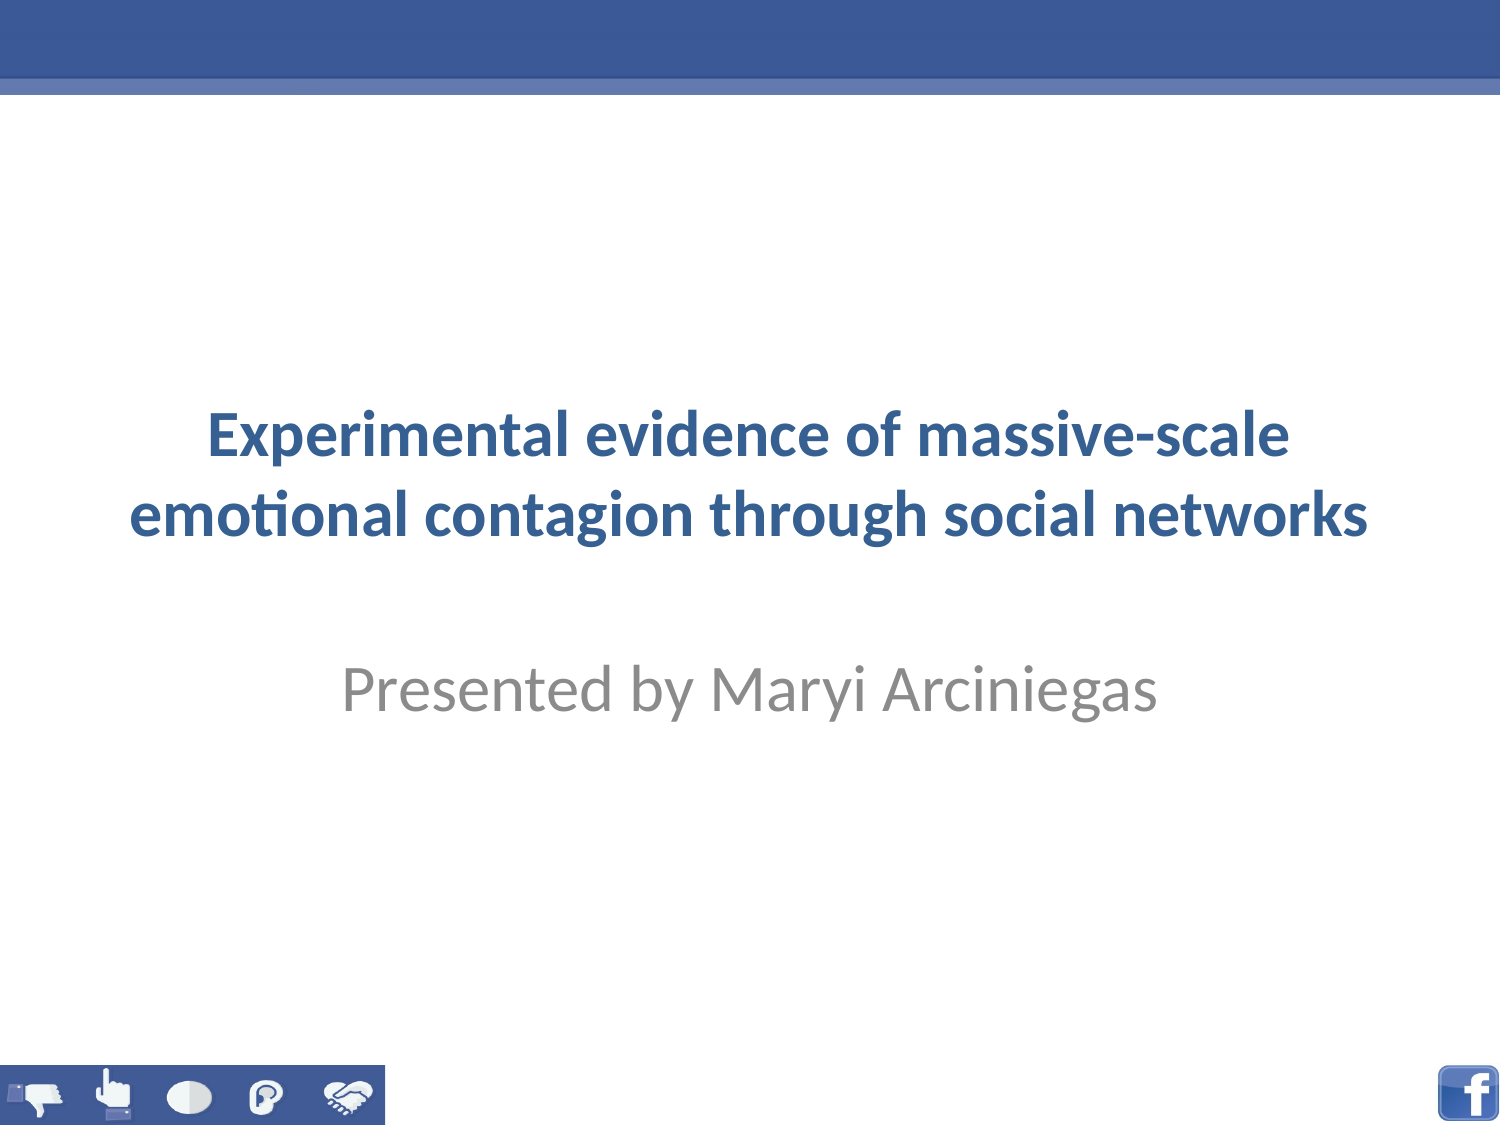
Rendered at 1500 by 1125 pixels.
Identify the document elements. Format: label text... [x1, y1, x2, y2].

picture [1437, 1063, 1500, 1121]
picture [0, 0, 1500, 95]
subtitle Presented by Maryi Arciniegas [225, 637, 1275, 925]
picture [0, 1065, 386, 1125]
title Experimental evidence of massive-scale emotional contagion through social networks [112, 349, 1388, 591]
